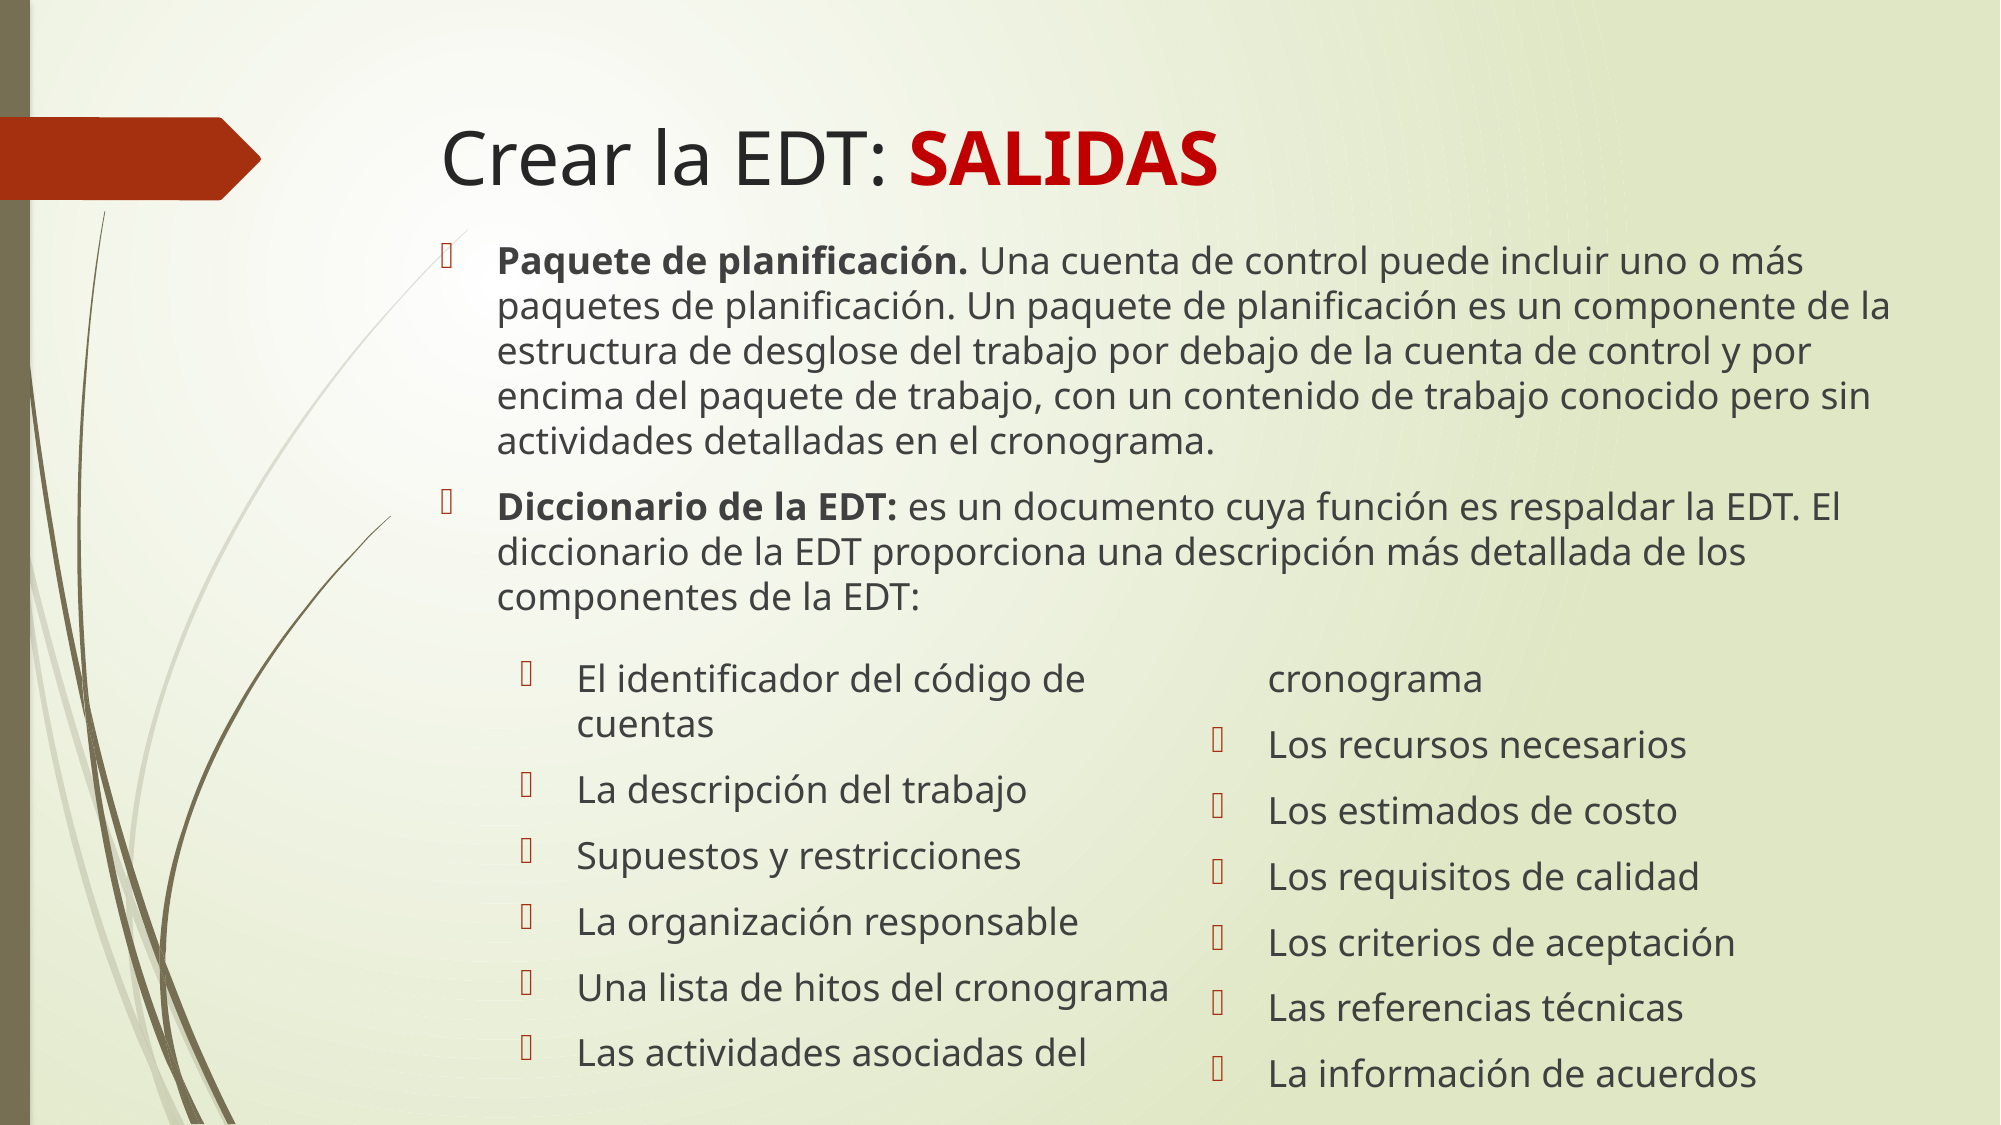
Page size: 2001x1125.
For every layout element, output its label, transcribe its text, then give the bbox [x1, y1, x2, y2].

text_box El identificador del código de cuentas La descripción del trabajo Supuestos y restricciones La organización responsable Una lista de hitos del cronograma Las actividades asociadas del cronograma Los recursos necesarios Los estimados de costo Los requisitos de calidad Los criterios de aceptación Las referencias técnicas La información de acuerdos [505, 647, 1917, 945]
list Paquete de planificación. Una cuenta de control puede incluir uno o más paquetes de planificación. Un paquete de planificación es un componente de la estructura de desglose del trabajo por debajo de la cuenta de control y por encima del paquete de trabajo, con un contenido de trabajo conocido pero sin actividades detalladas en el cronograma. Diccionario de la EDT: es un documento cuya función es respaldar la EDT. El diccionario de la EDT proporciona una descripción más detallada de los componentes de la EDT: [425, 229, 1917, 473]
title Crear la EDT: SALIDAS [425, 102, 1888, 229]
